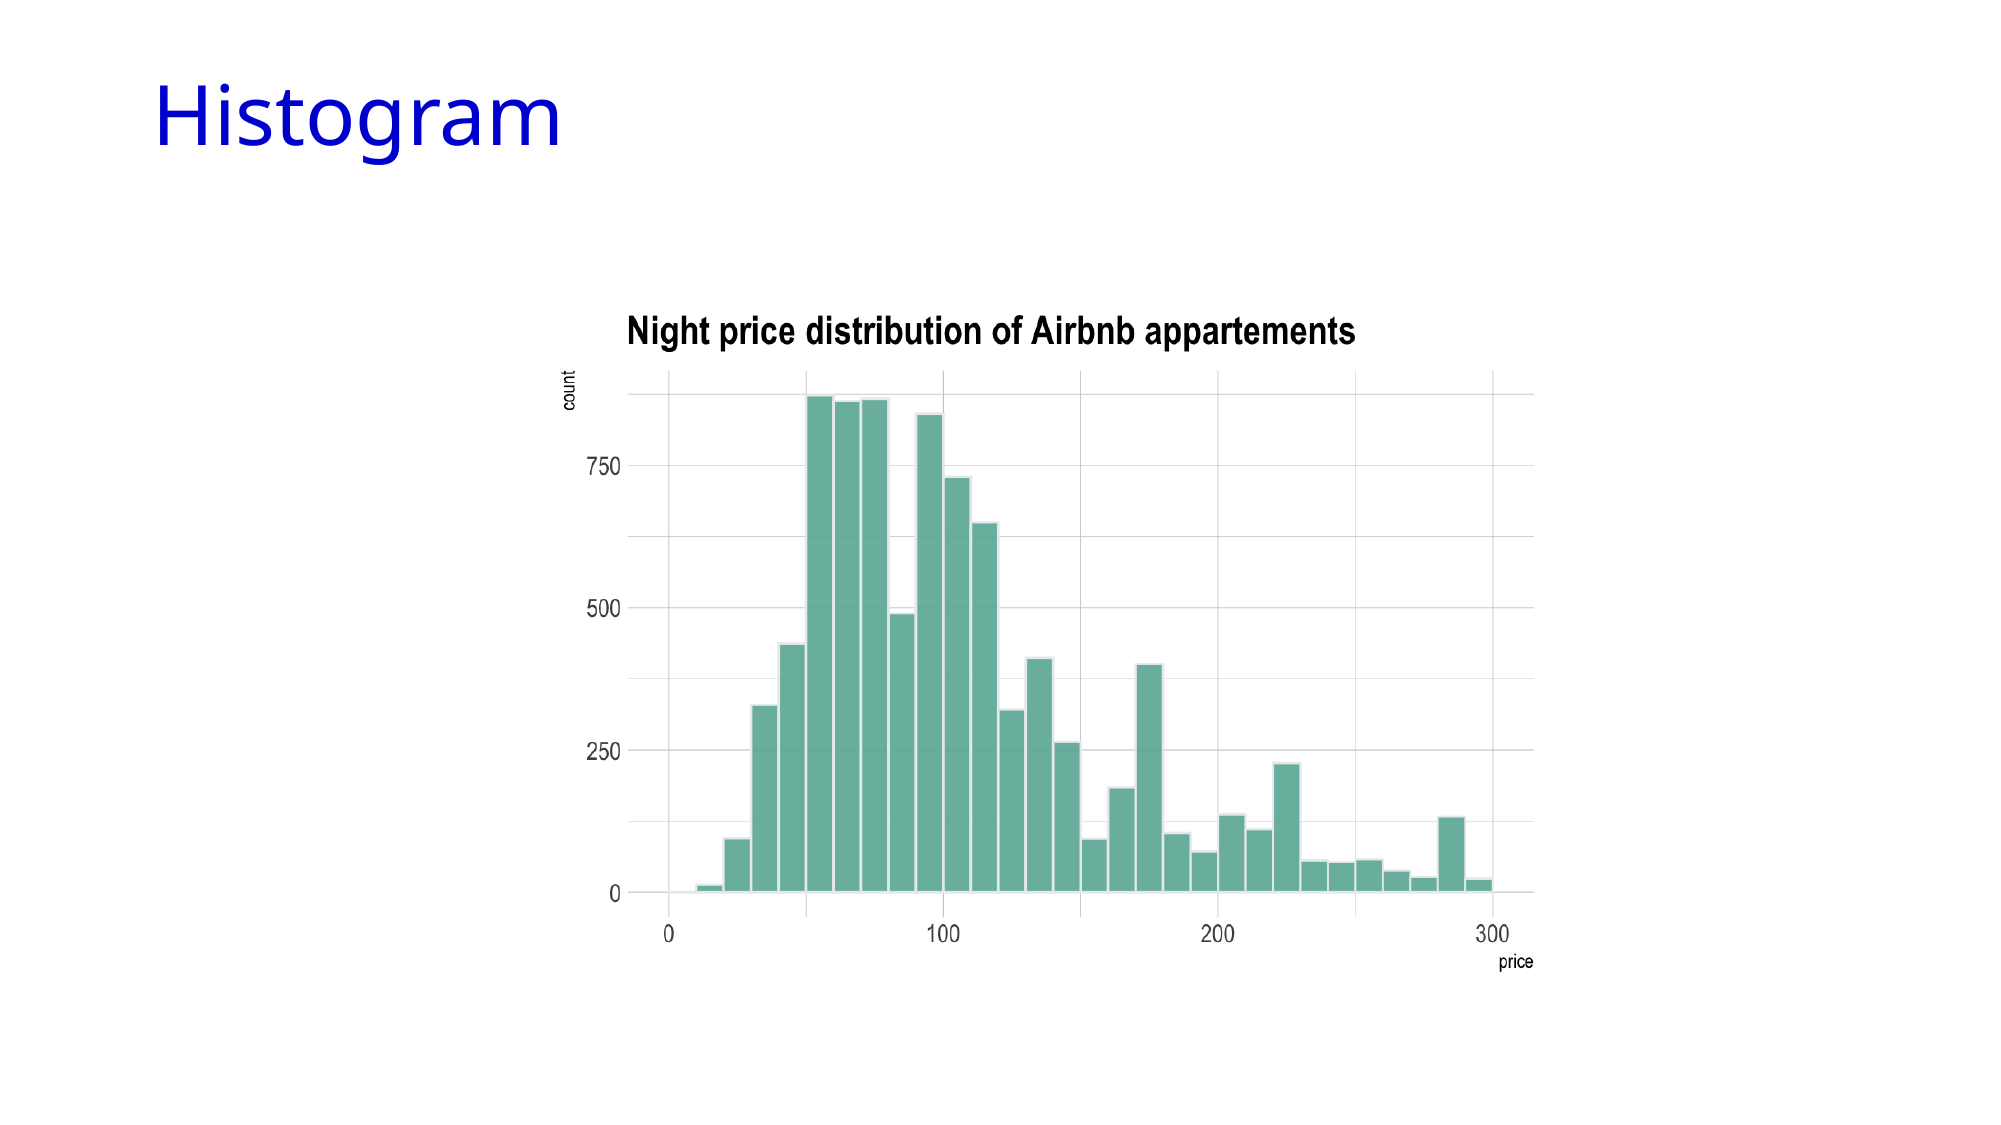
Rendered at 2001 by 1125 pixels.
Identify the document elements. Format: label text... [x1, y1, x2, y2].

title Histogram [137, 59, 1863, 278]
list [495, 249, 1599, 1038]
